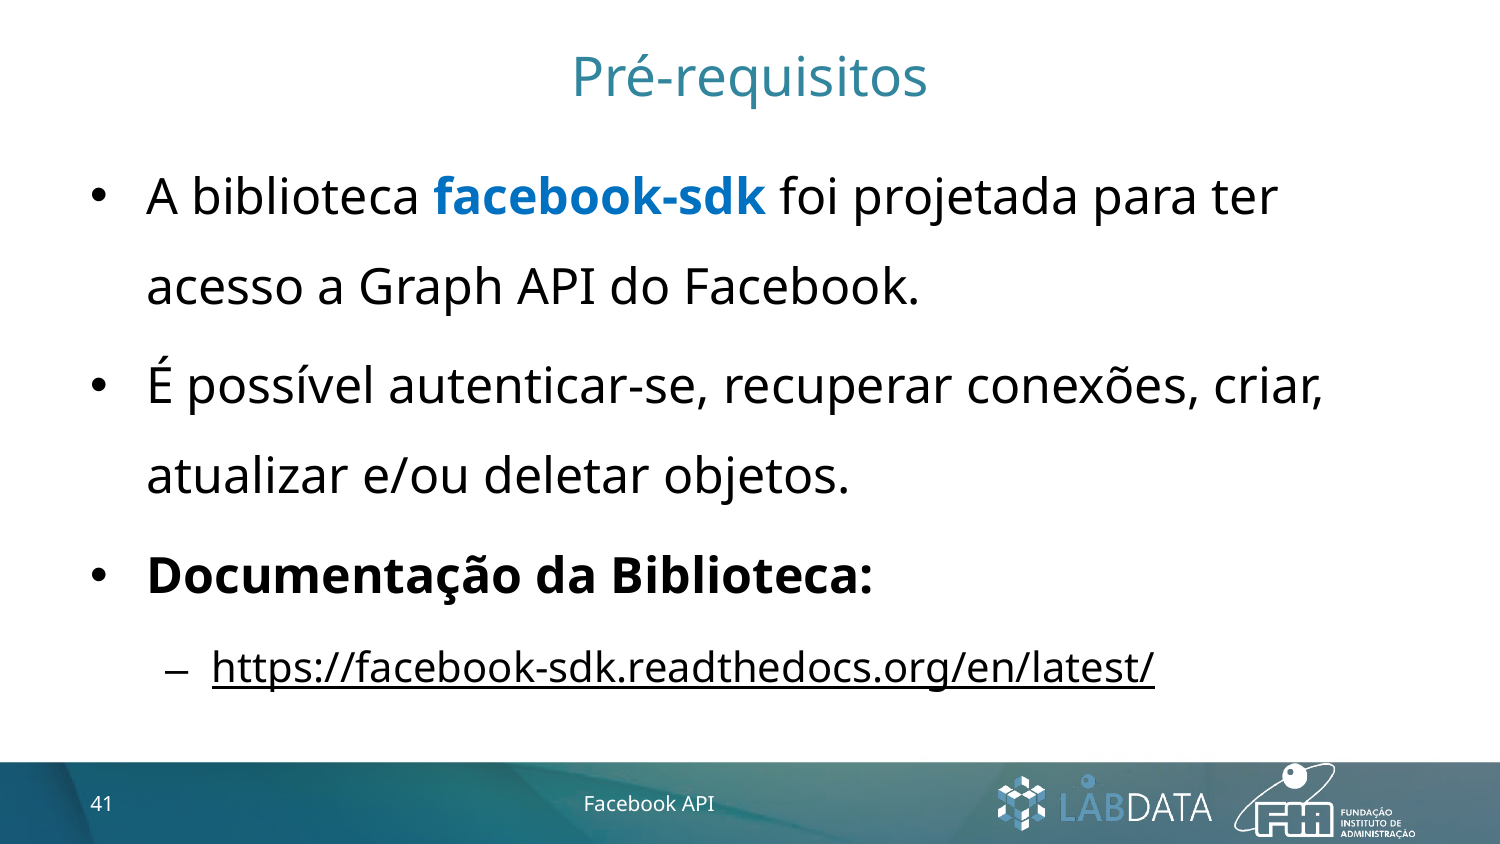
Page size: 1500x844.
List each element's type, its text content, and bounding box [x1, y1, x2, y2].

footer Facebook API [300, 782, 998, 827]
list A biblioteca facebook-sdk foi projetada para ter acesso a Graph API do Facebook. É possível autenticar-se, recuperar conexões, criar, atualizar e/ou deletar objetos. Documentação da Biblioteca: https://facebook-sdk.readthedocs.org/en/latest/ [75, 126, 1425, 754]
slide_number 41 [75, 782, 290, 827]
title Pré-requisitos [75, 33, 1425, 115]
picture [0, 1, 1500, 844]
